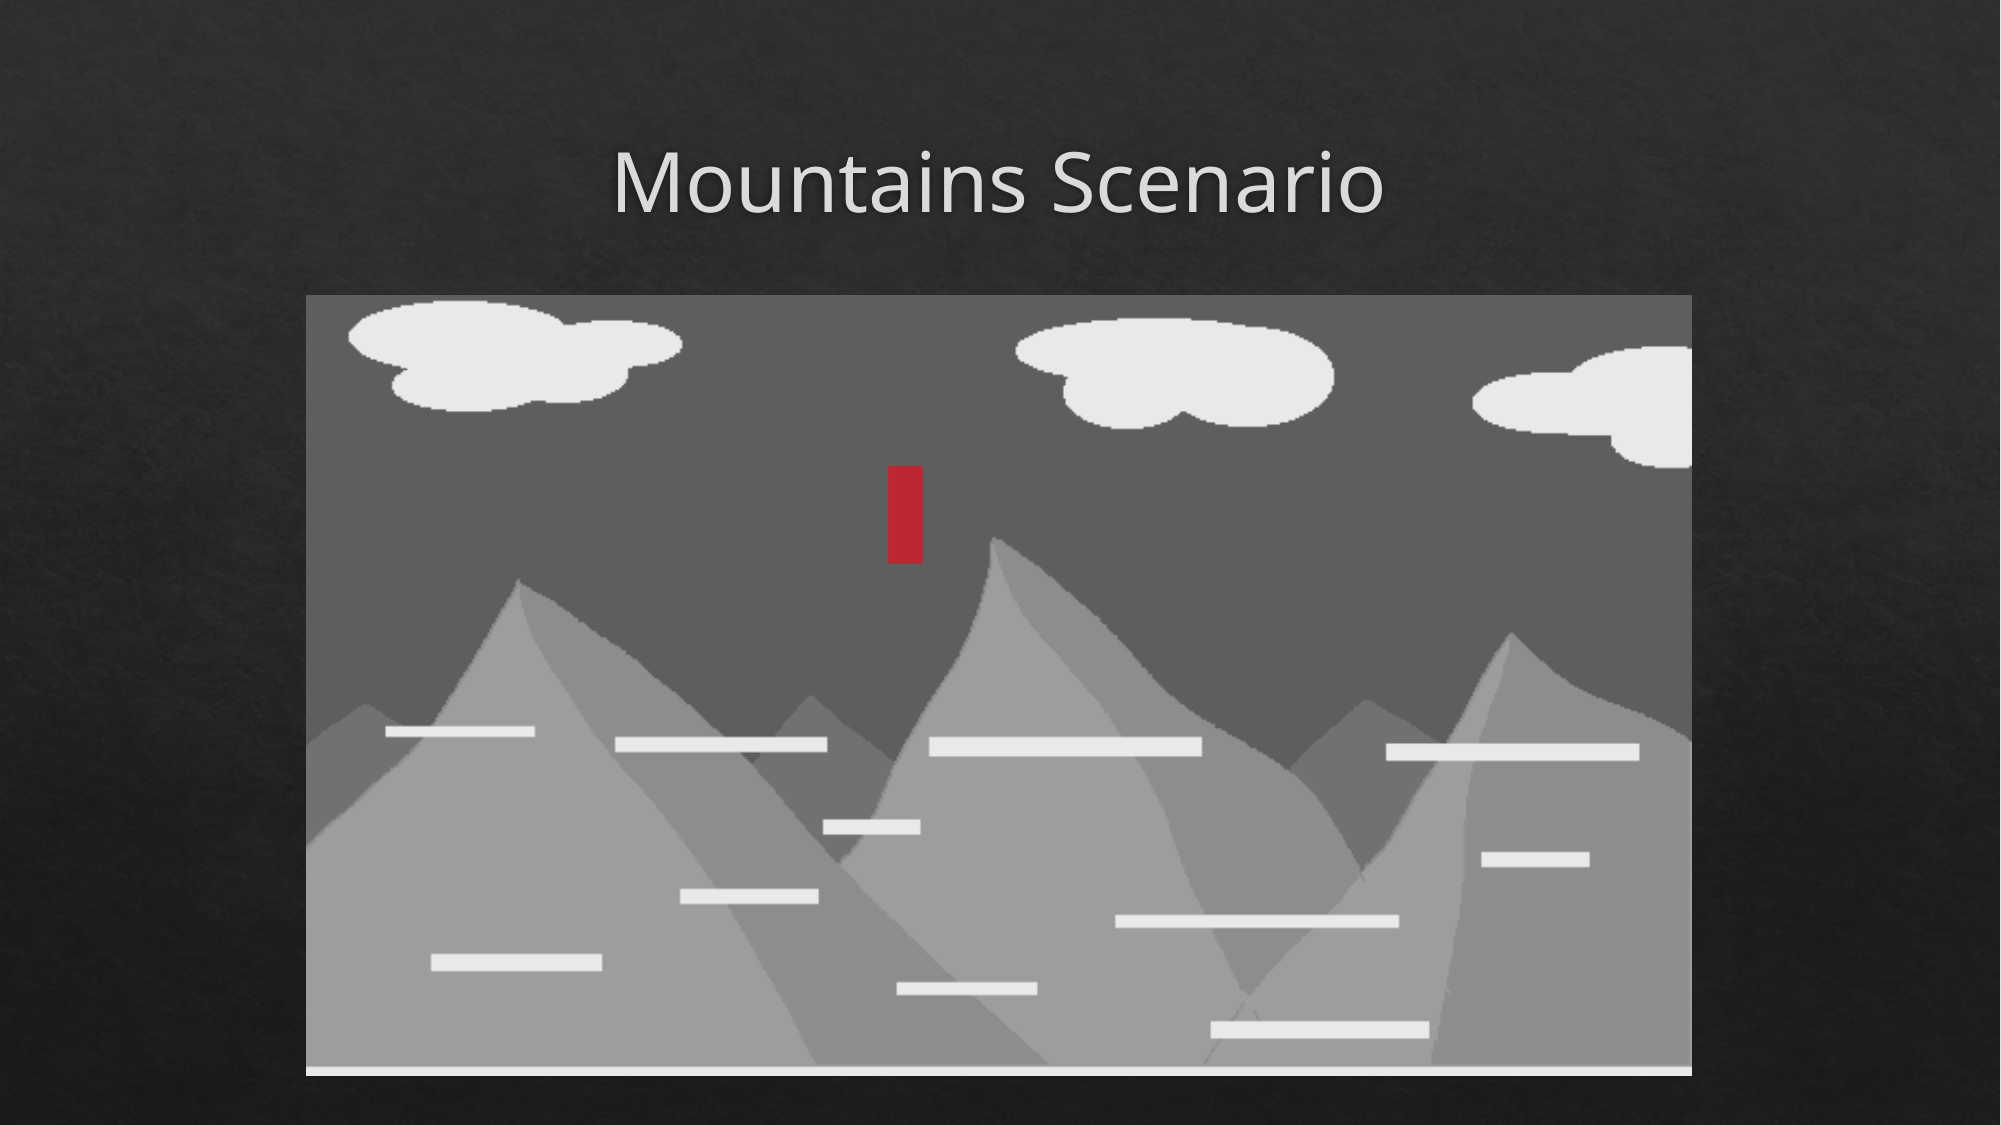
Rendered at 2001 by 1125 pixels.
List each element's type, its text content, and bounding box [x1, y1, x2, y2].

title Mountains Scenario [149, 99, 1849, 260]
picture [305, 295, 1693, 1076]
